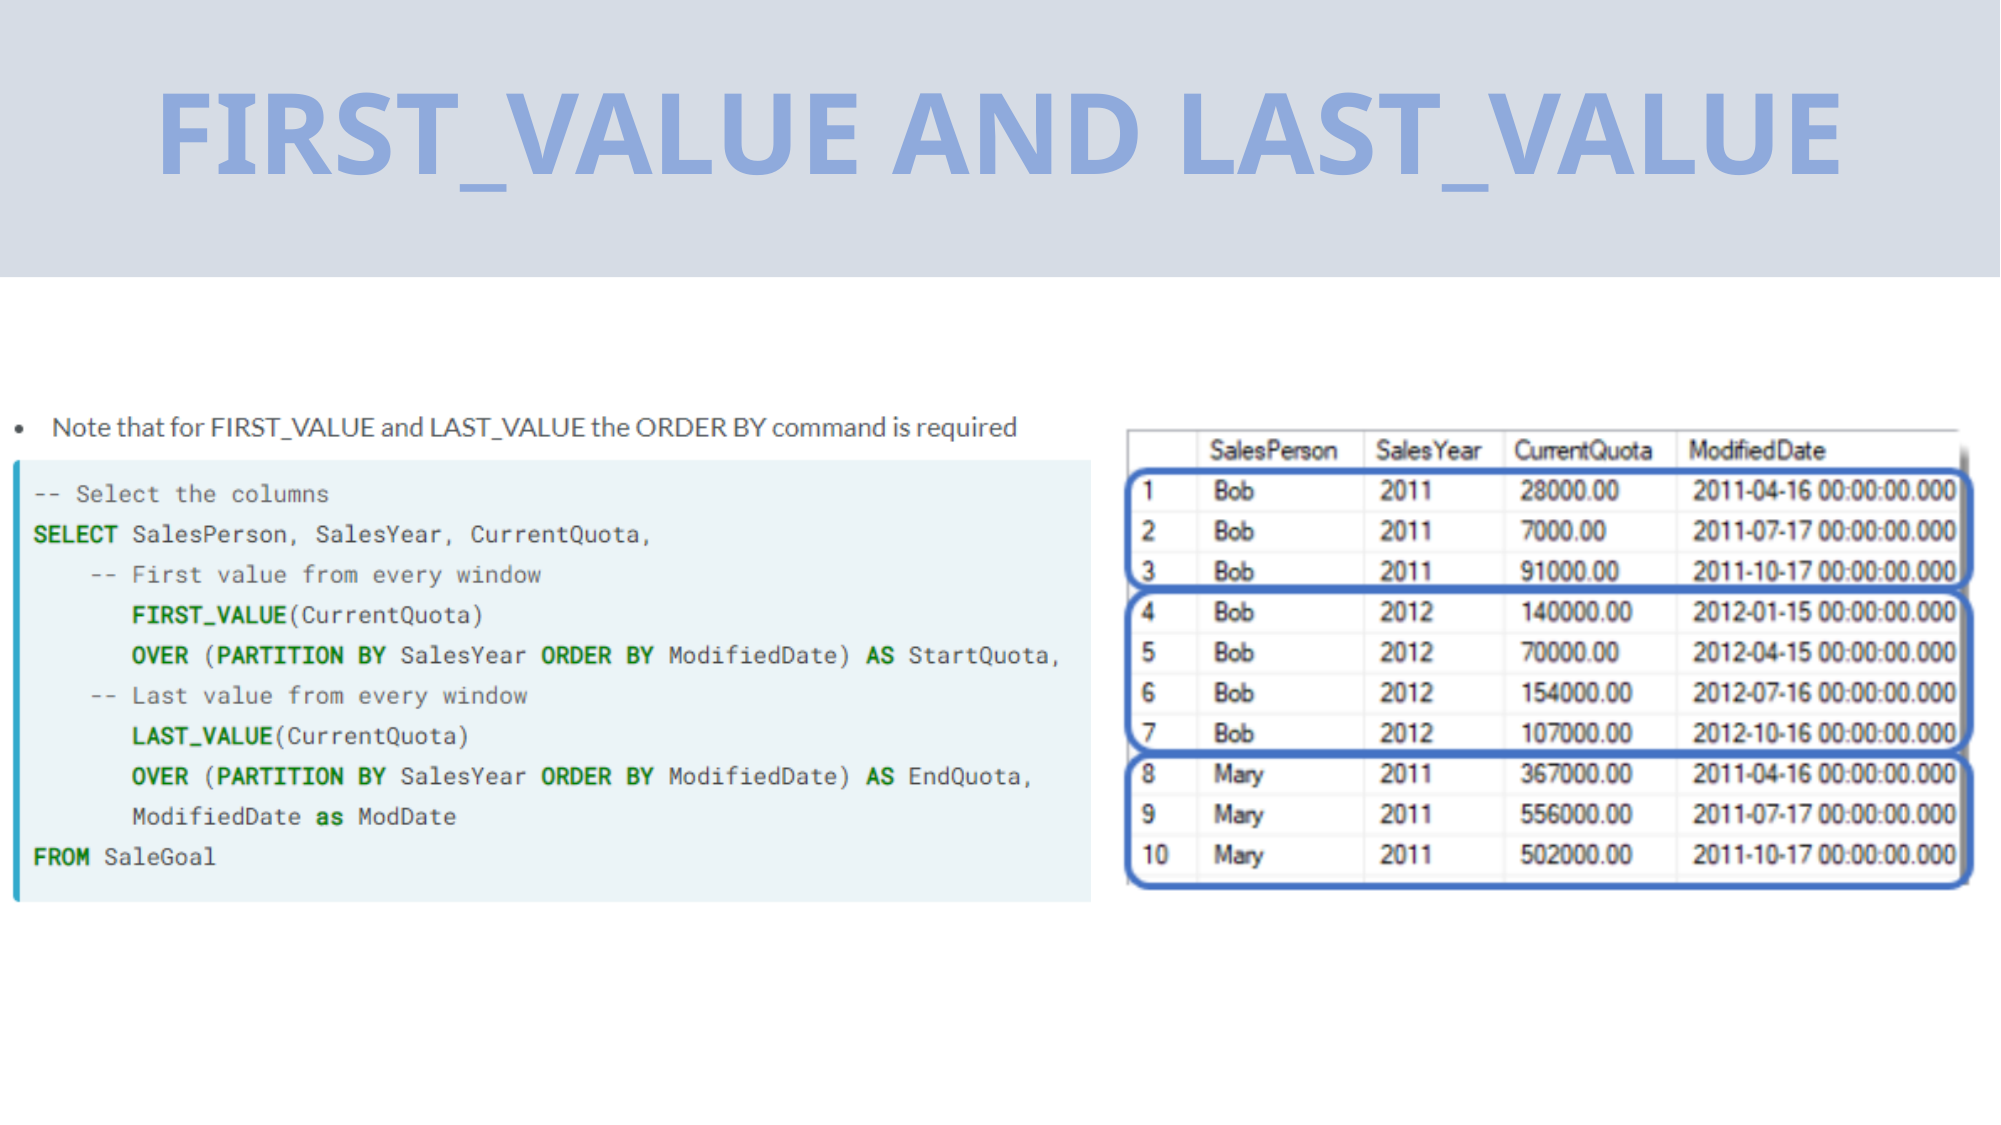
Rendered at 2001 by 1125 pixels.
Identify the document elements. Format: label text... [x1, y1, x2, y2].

title FIRST_VALUE AND LAST_VALUE [0, 0, 2000, 278]
picture [0, 410, 2000, 909]
